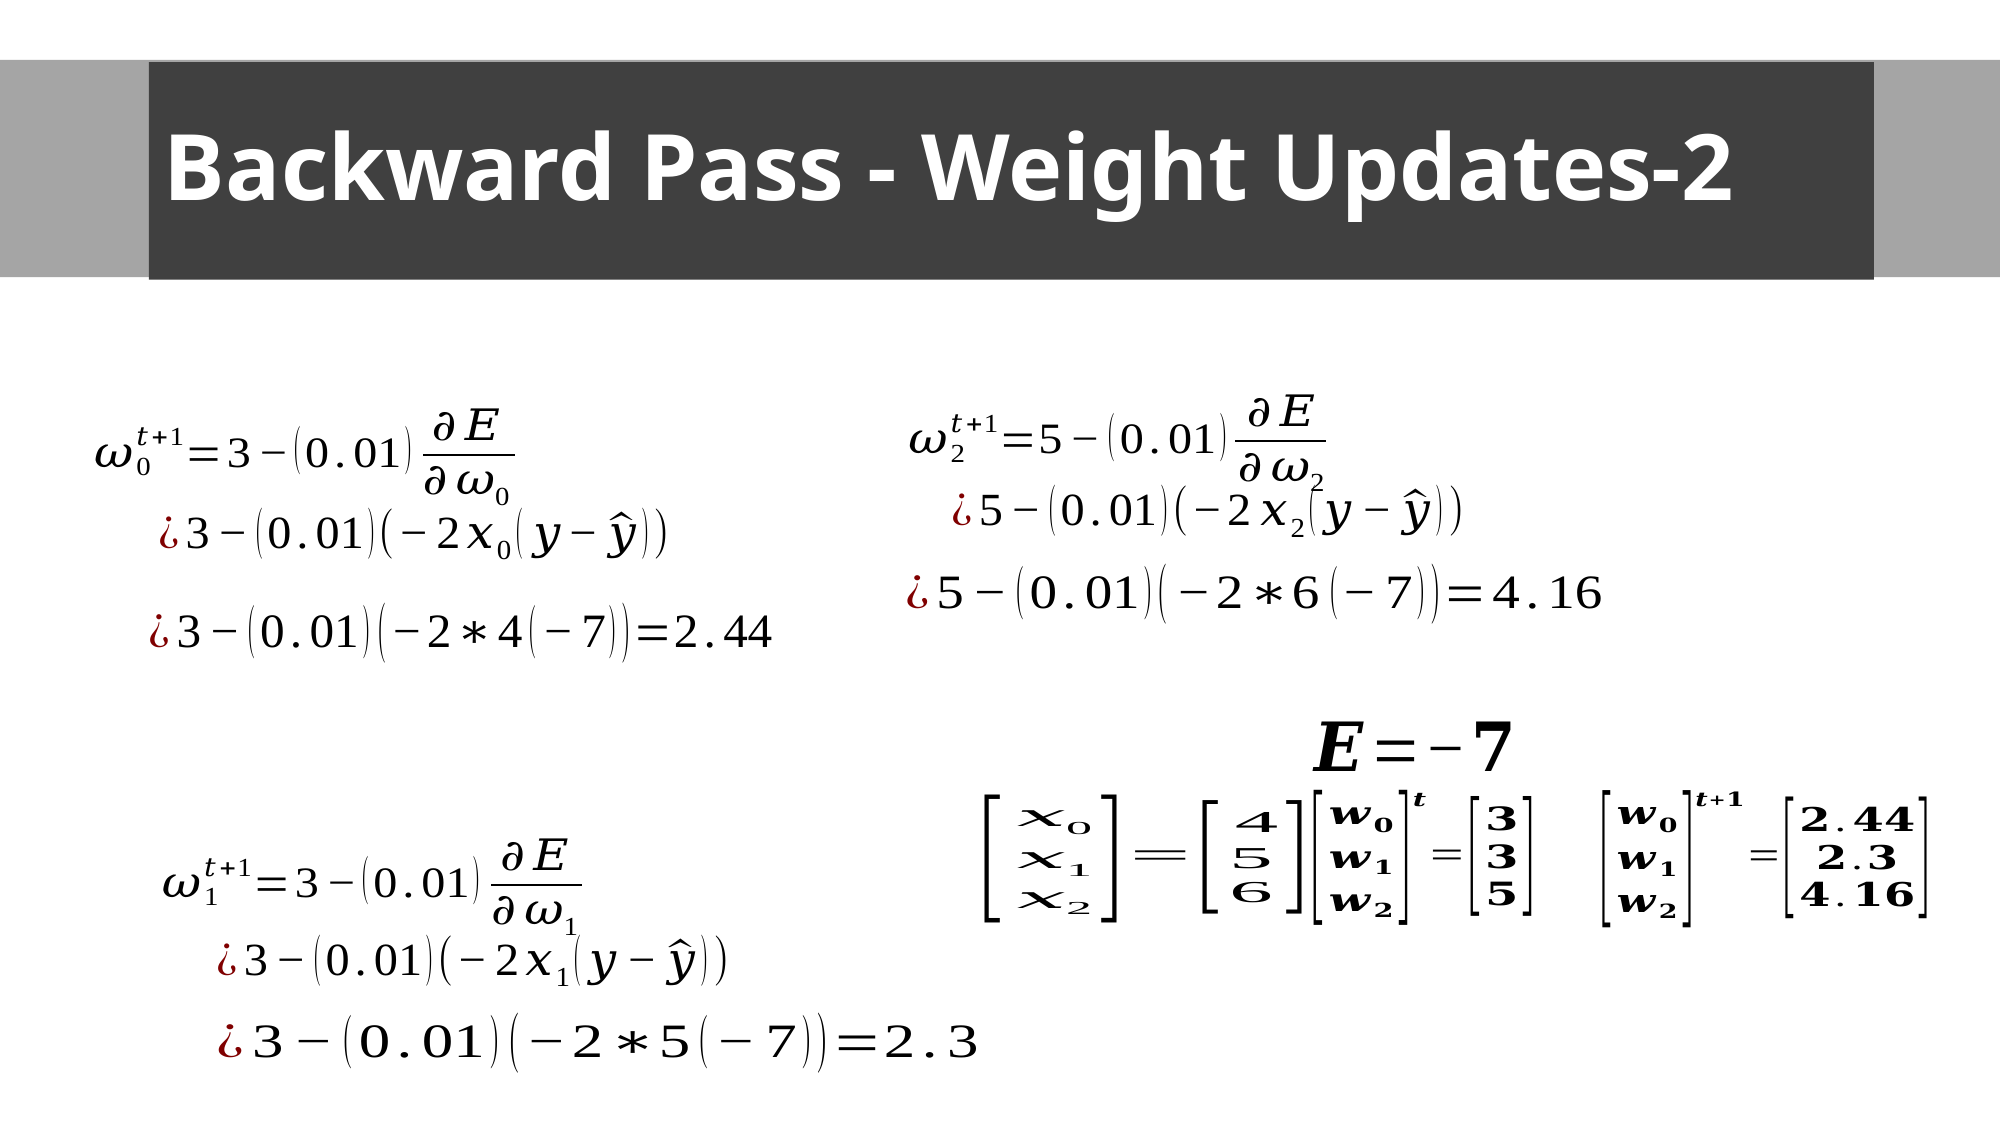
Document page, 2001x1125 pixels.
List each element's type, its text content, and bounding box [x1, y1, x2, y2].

title Backward Pass - Weight Updates-2 [148, 62, 1874, 280]
